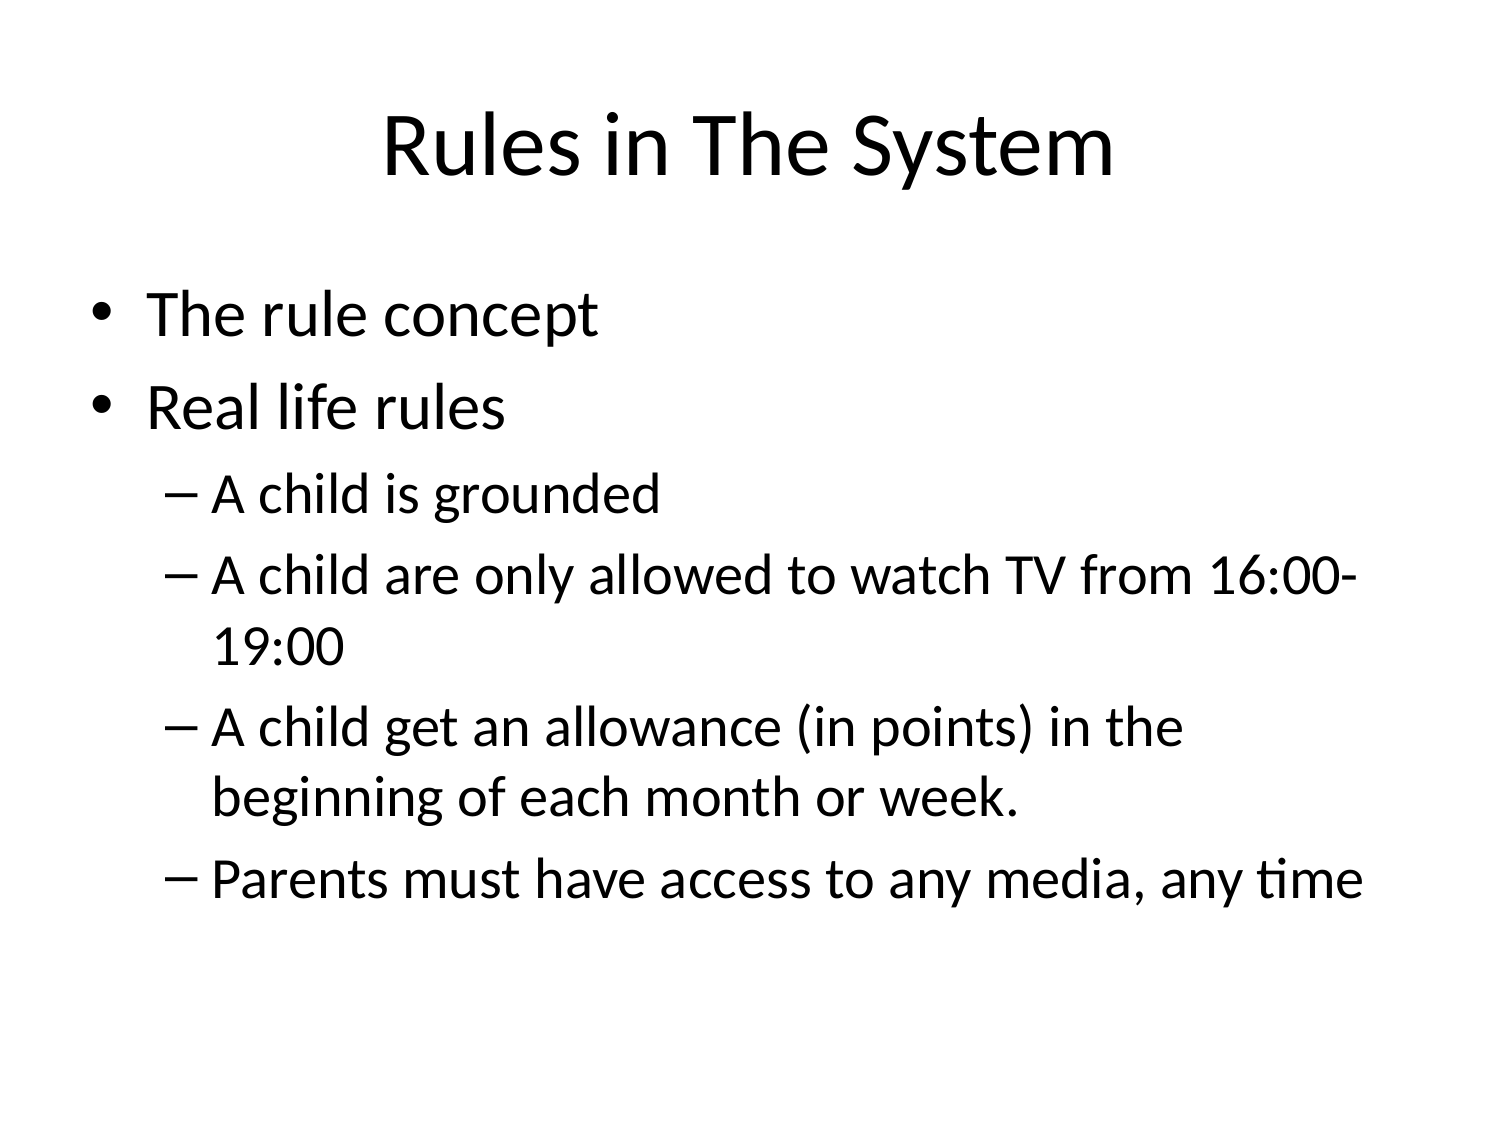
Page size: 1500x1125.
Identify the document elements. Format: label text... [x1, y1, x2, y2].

title Rules in The System [75, 45, 1425, 233]
list The rule concept Real life rules A child is grounded A child are only allowed to watch TV from 16:00-19:00 A child get an allowance (in points) in the beginning of each month or week. Parents must have access to any media, any time [75, 262, 1425, 1005]
